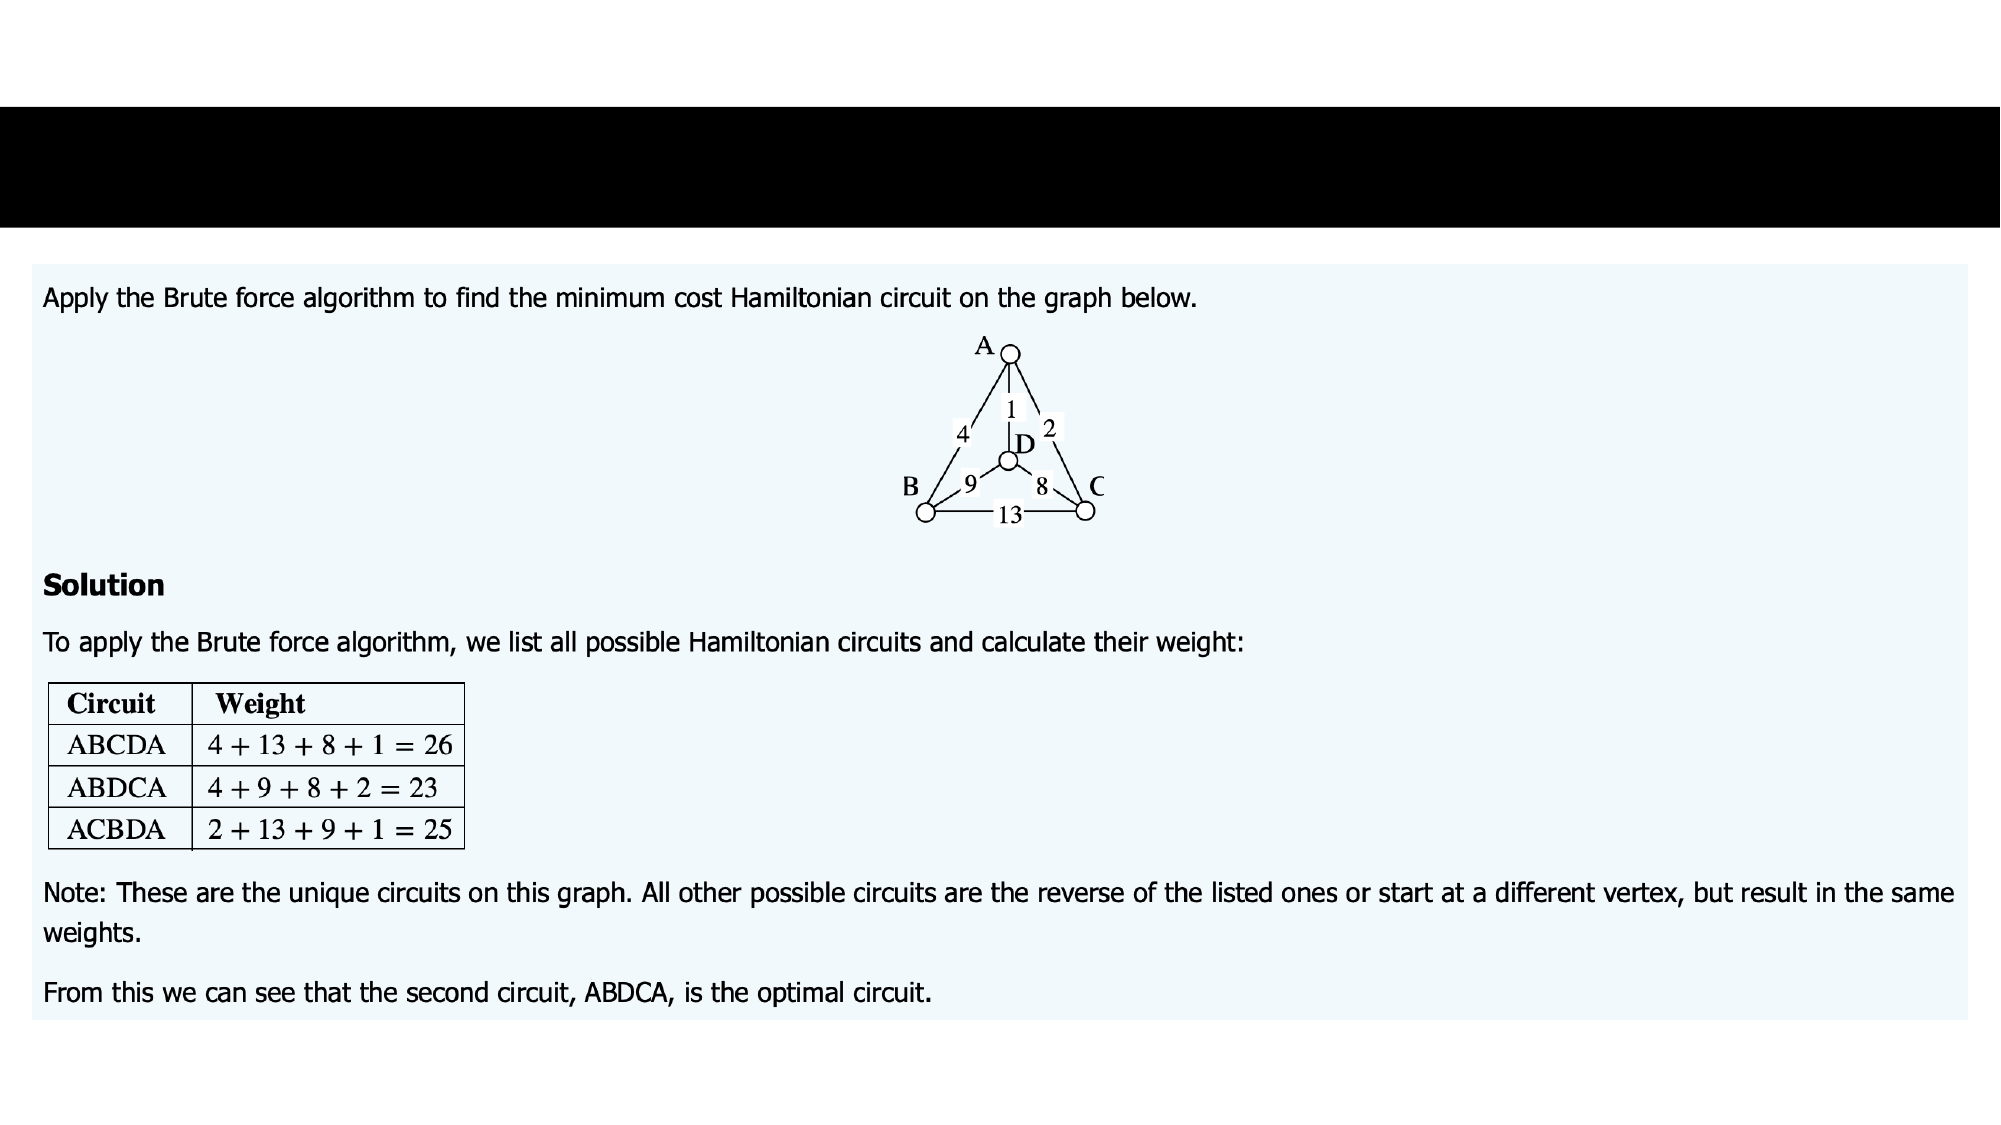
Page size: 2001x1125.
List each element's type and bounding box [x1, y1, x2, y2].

text_box [0, 105, 2000, 229]
list [31, 264, 1969, 1020]
